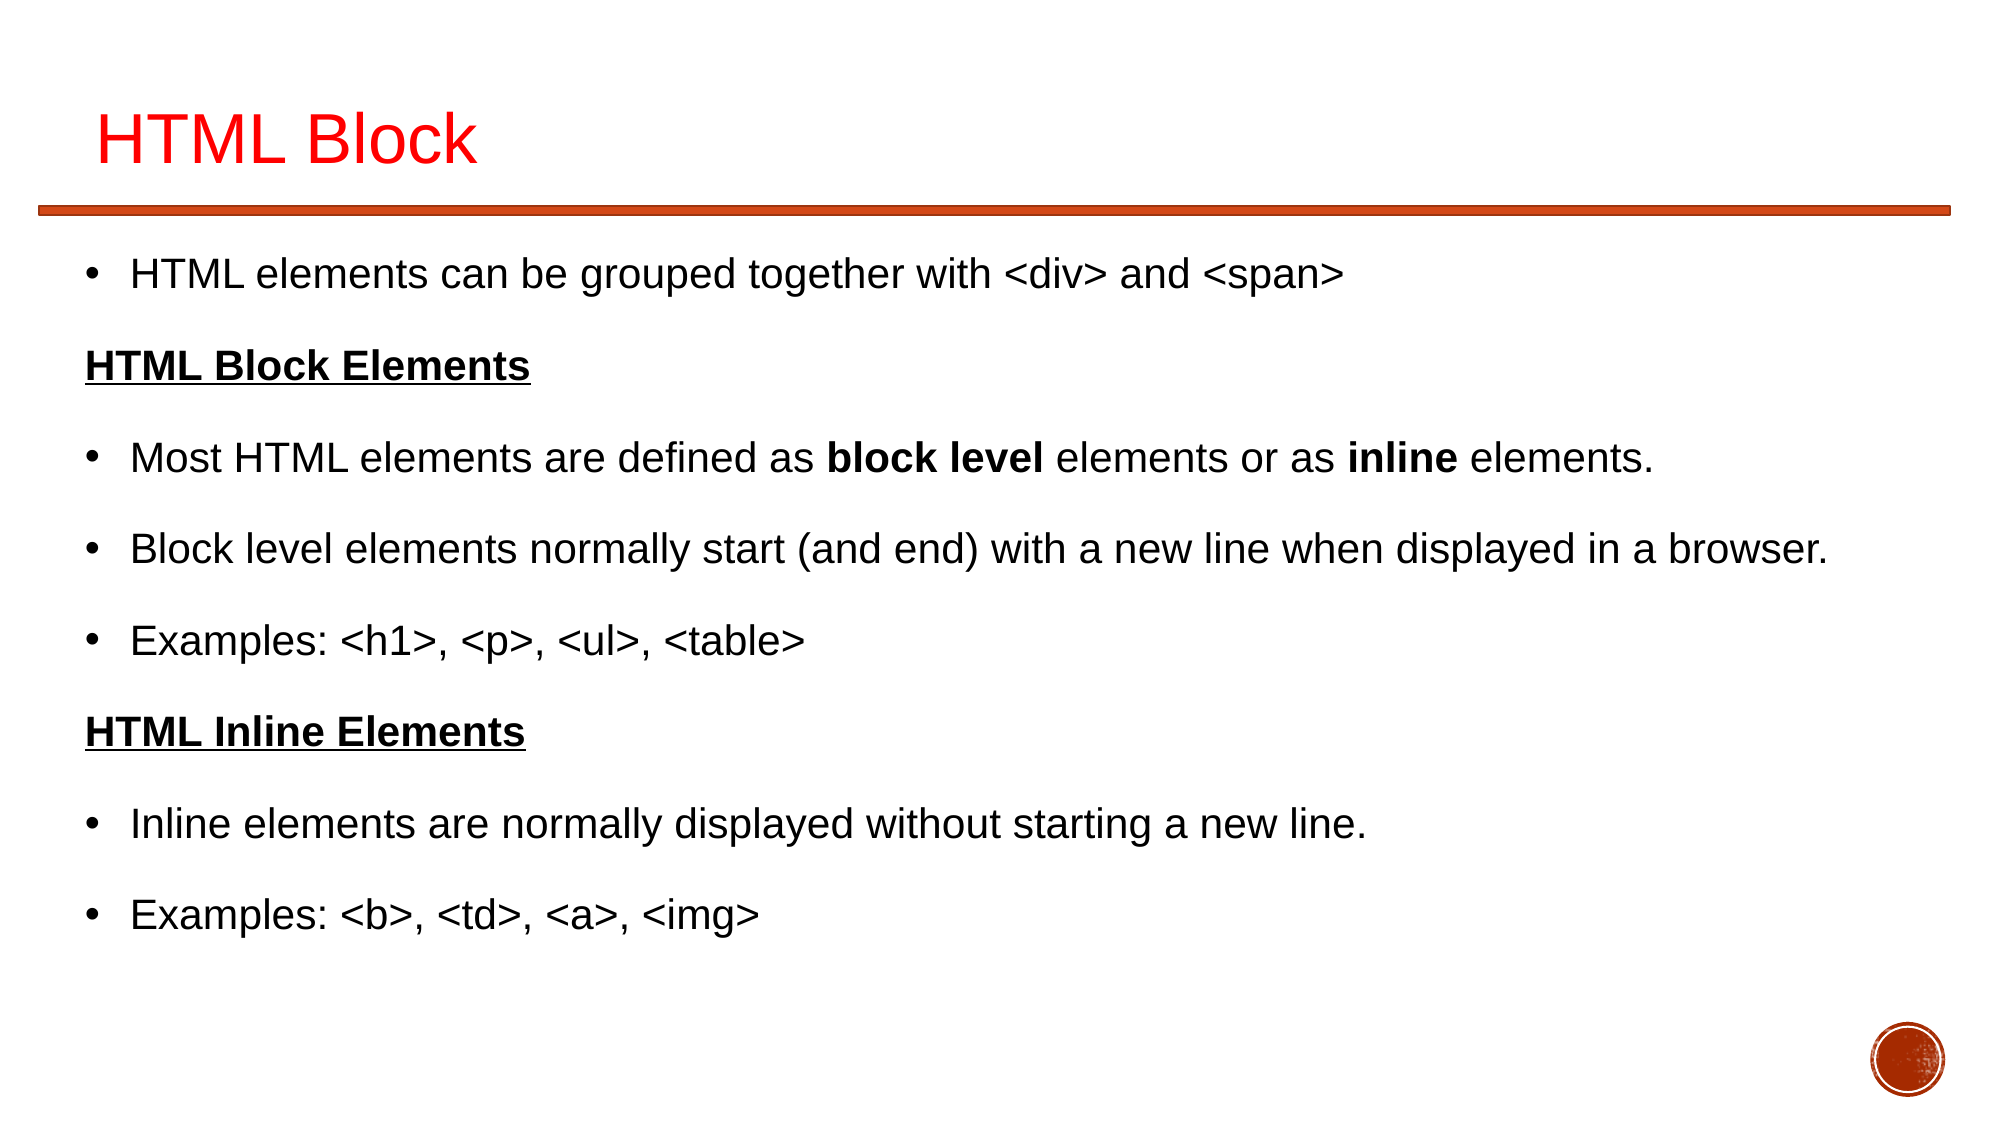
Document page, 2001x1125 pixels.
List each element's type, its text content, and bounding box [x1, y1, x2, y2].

list HTML elements can be grouped together with <div> and <span> HTML Block Elements Most HTML elements are defined as block level elements or as inline elements. Block level elements normally start (and end) with a new line when displayed in a browser. Examples: <h1>, <p>, <ul>, <table> HTML Inline Elements Inline elements are normally displayed without starting a new line. Examples: <b>, <td>, <a>, <img> [69, 244, 1878, 1026]
title HTML Block [80, 216, 1885, 224]
text_box [38, 205, 1951, 216]
title HTML Block [80, 57, 1885, 205]
